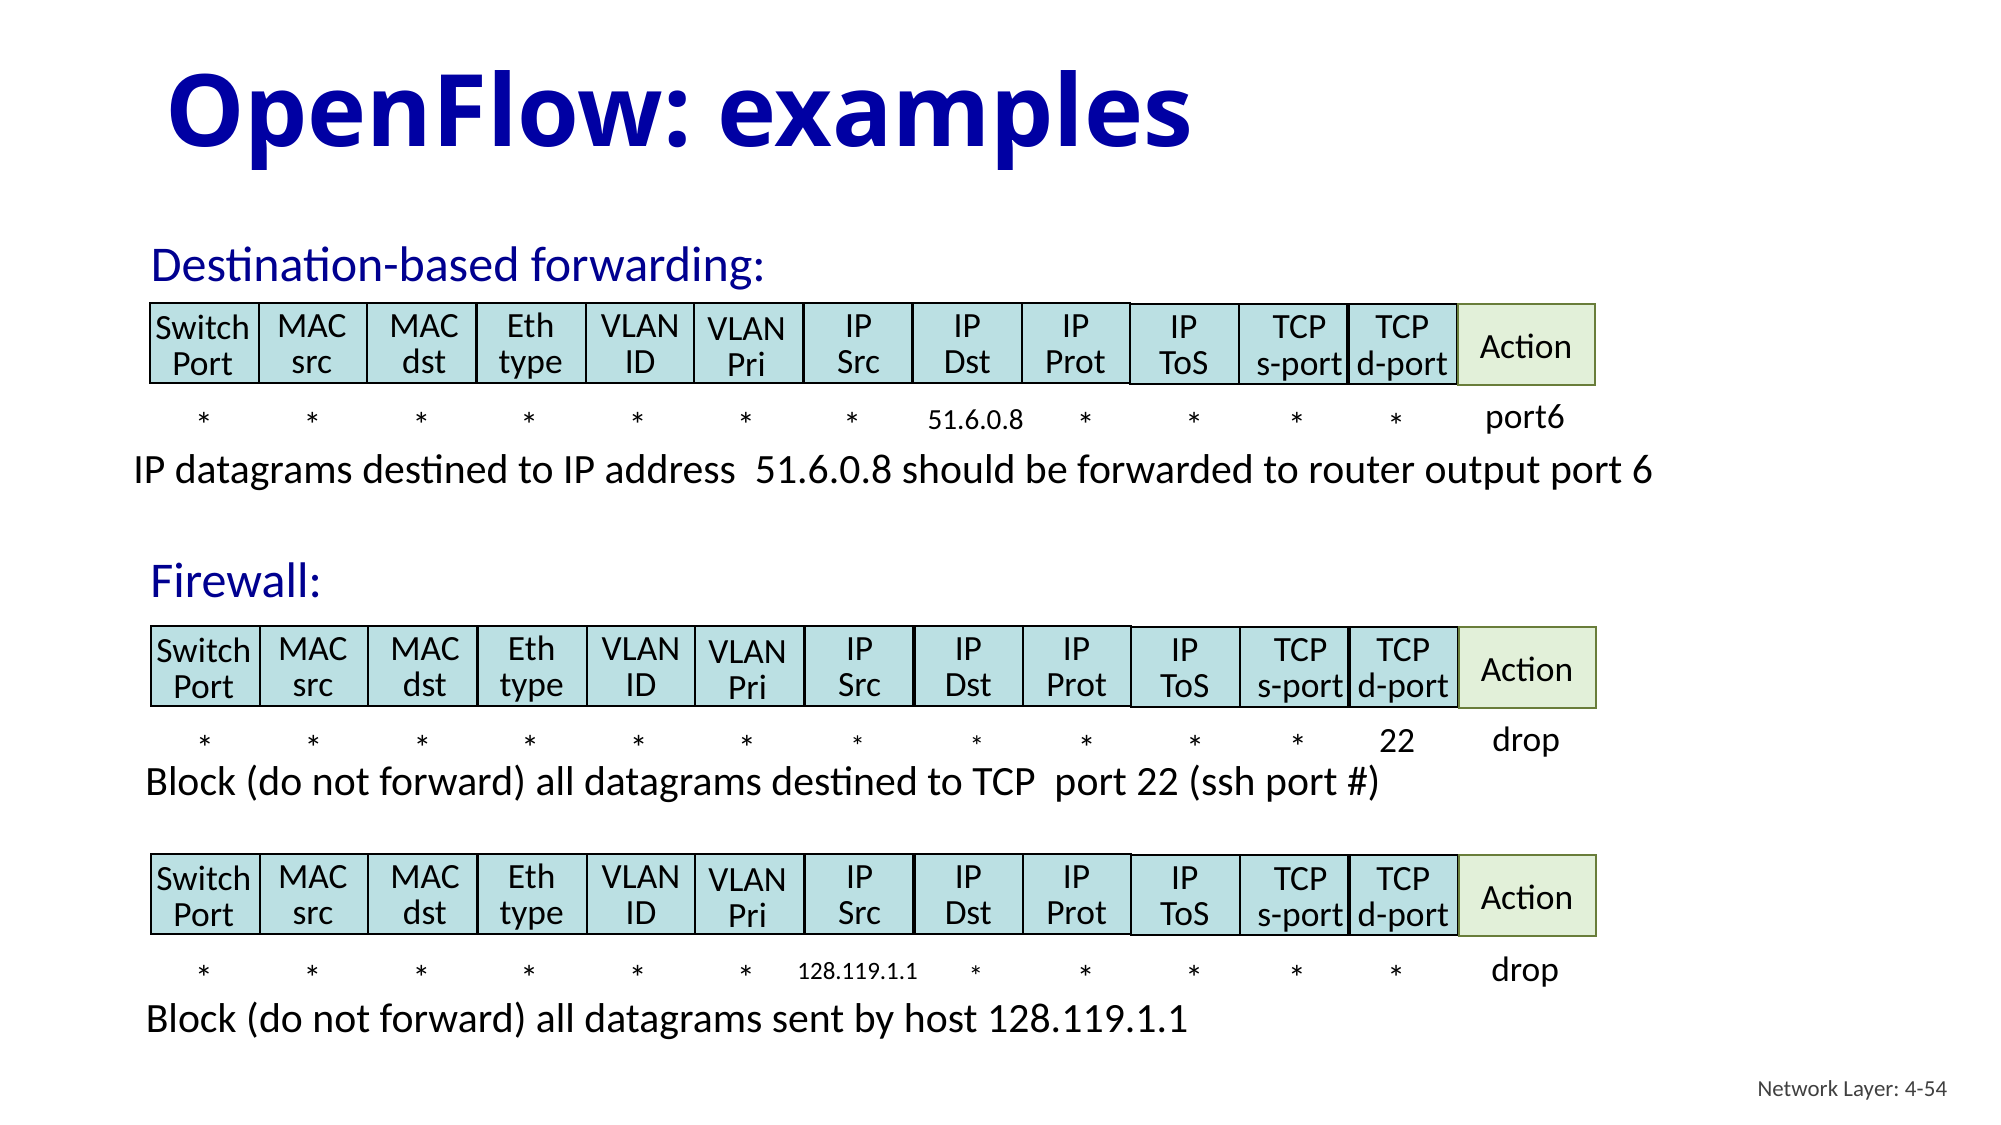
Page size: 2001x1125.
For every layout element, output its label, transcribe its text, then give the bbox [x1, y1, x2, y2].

text_box Block (do not forward) all datagrams sent by host 128.119.1.1 [29, 990, 1190, 1041]
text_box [149, 853, 1597, 1003]
text_box Block (do not forward) all datagrams destined to TCP port 22 (ssh port #) [145, 753, 1422, 804]
slide_number Network Layer: 4-54 [1512, 1056, 1963, 1117]
title OpenFlow: examples [150, 40, 1875, 188]
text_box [147, 230, 1596, 451]
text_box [149, 546, 1597, 773]
text_box IP datagrams destined to IP address 51.6.0.8 should be forwarded to router output port 6 [130, 441, 1664, 492]
